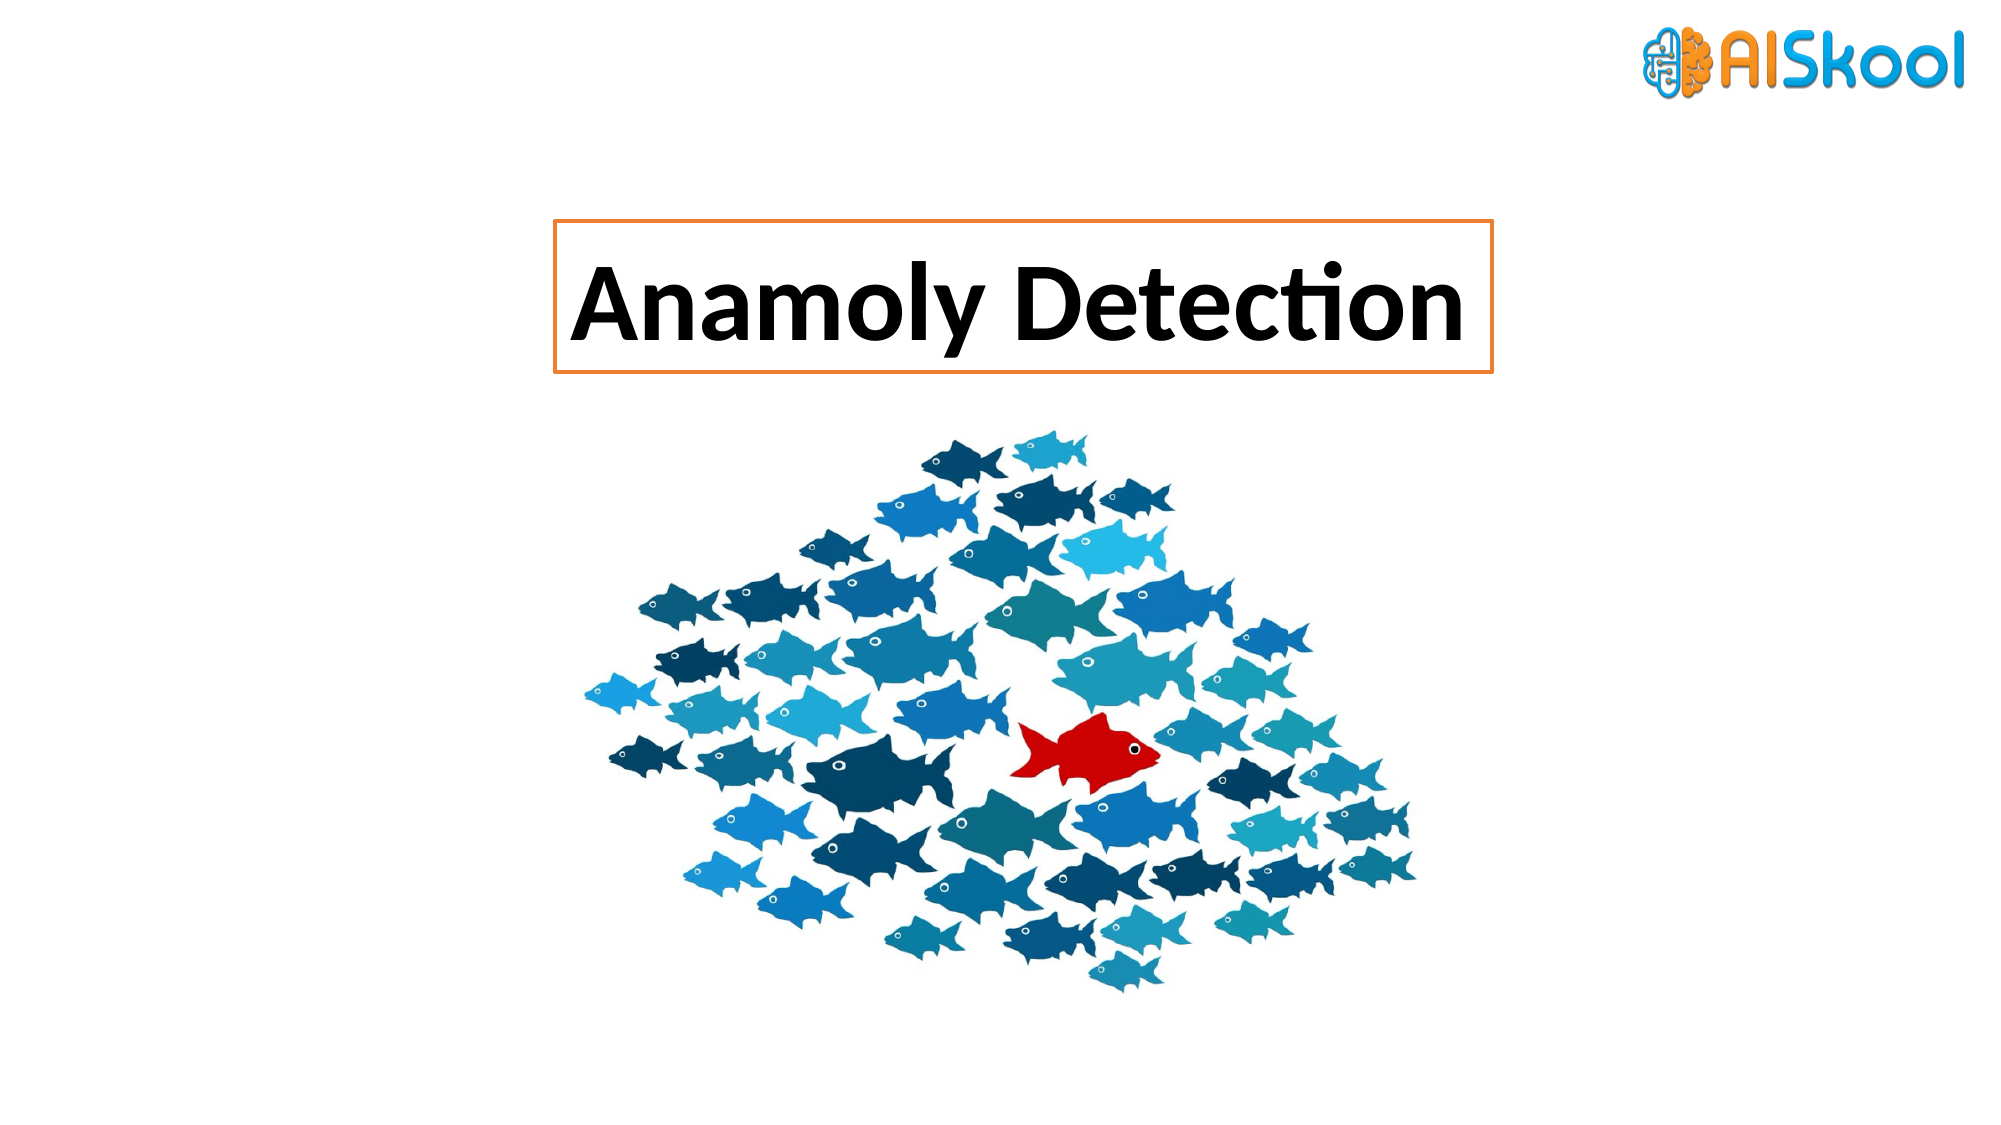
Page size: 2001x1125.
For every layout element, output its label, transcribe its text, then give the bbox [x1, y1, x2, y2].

picture [569, 399, 1478, 1006]
picture [1641, 23, 1967, 101]
text_box Anamoly Detection [555, 220, 1493, 373]
